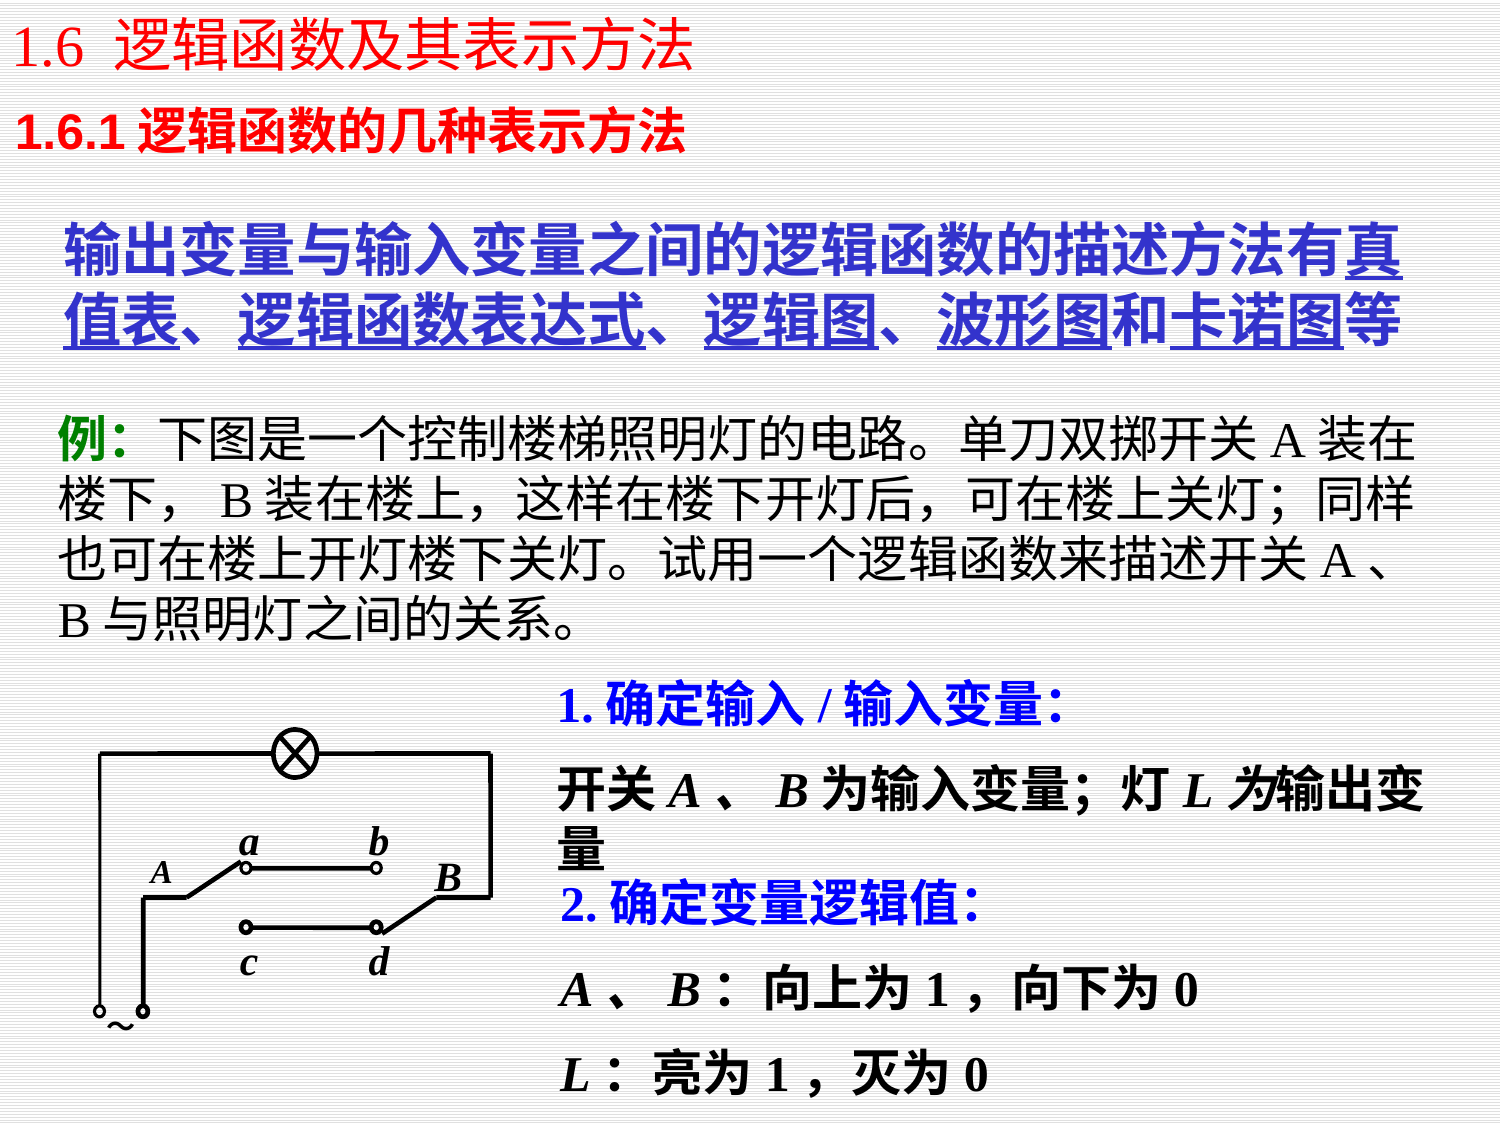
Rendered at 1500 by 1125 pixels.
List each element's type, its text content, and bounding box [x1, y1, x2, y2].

text_box 1.确定输入/输入变量： 开关A、B为输入变量；灯L为输出变量 [541, 664, 1443, 885]
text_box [94, 729, 491, 1044]
text_box 2.确定变量逻辑值： A、B：向上为1，向下为0 L：亮为1，灭为0 [545, 863, 1235, 1109]
text_box 输出变量与输入变量之间的逻辑函数的描述方法有真值表、逻辑函数表达式、逻辑图、波形图和卡诺图等 [48, 205, 1467, 361]
text_box 1.6 逻辑函数及其表示方法 [0, 1, 711, 86]
text_box 1.6.1逻辑函数的几种表示方法 [0, 92, 708, 168]
text_box 例：下图是一个控制楼梯照明灯的电路。单刀双掷开关A装在楼下，B装在楼上，这样在楼下开灯后，可在楼上关灯；同样也可在楼上开灯楼下关灯。试用一个逻辑函数来描述开关A、B与照明灯之间的关系。 [42, 399, 1454, 655]
